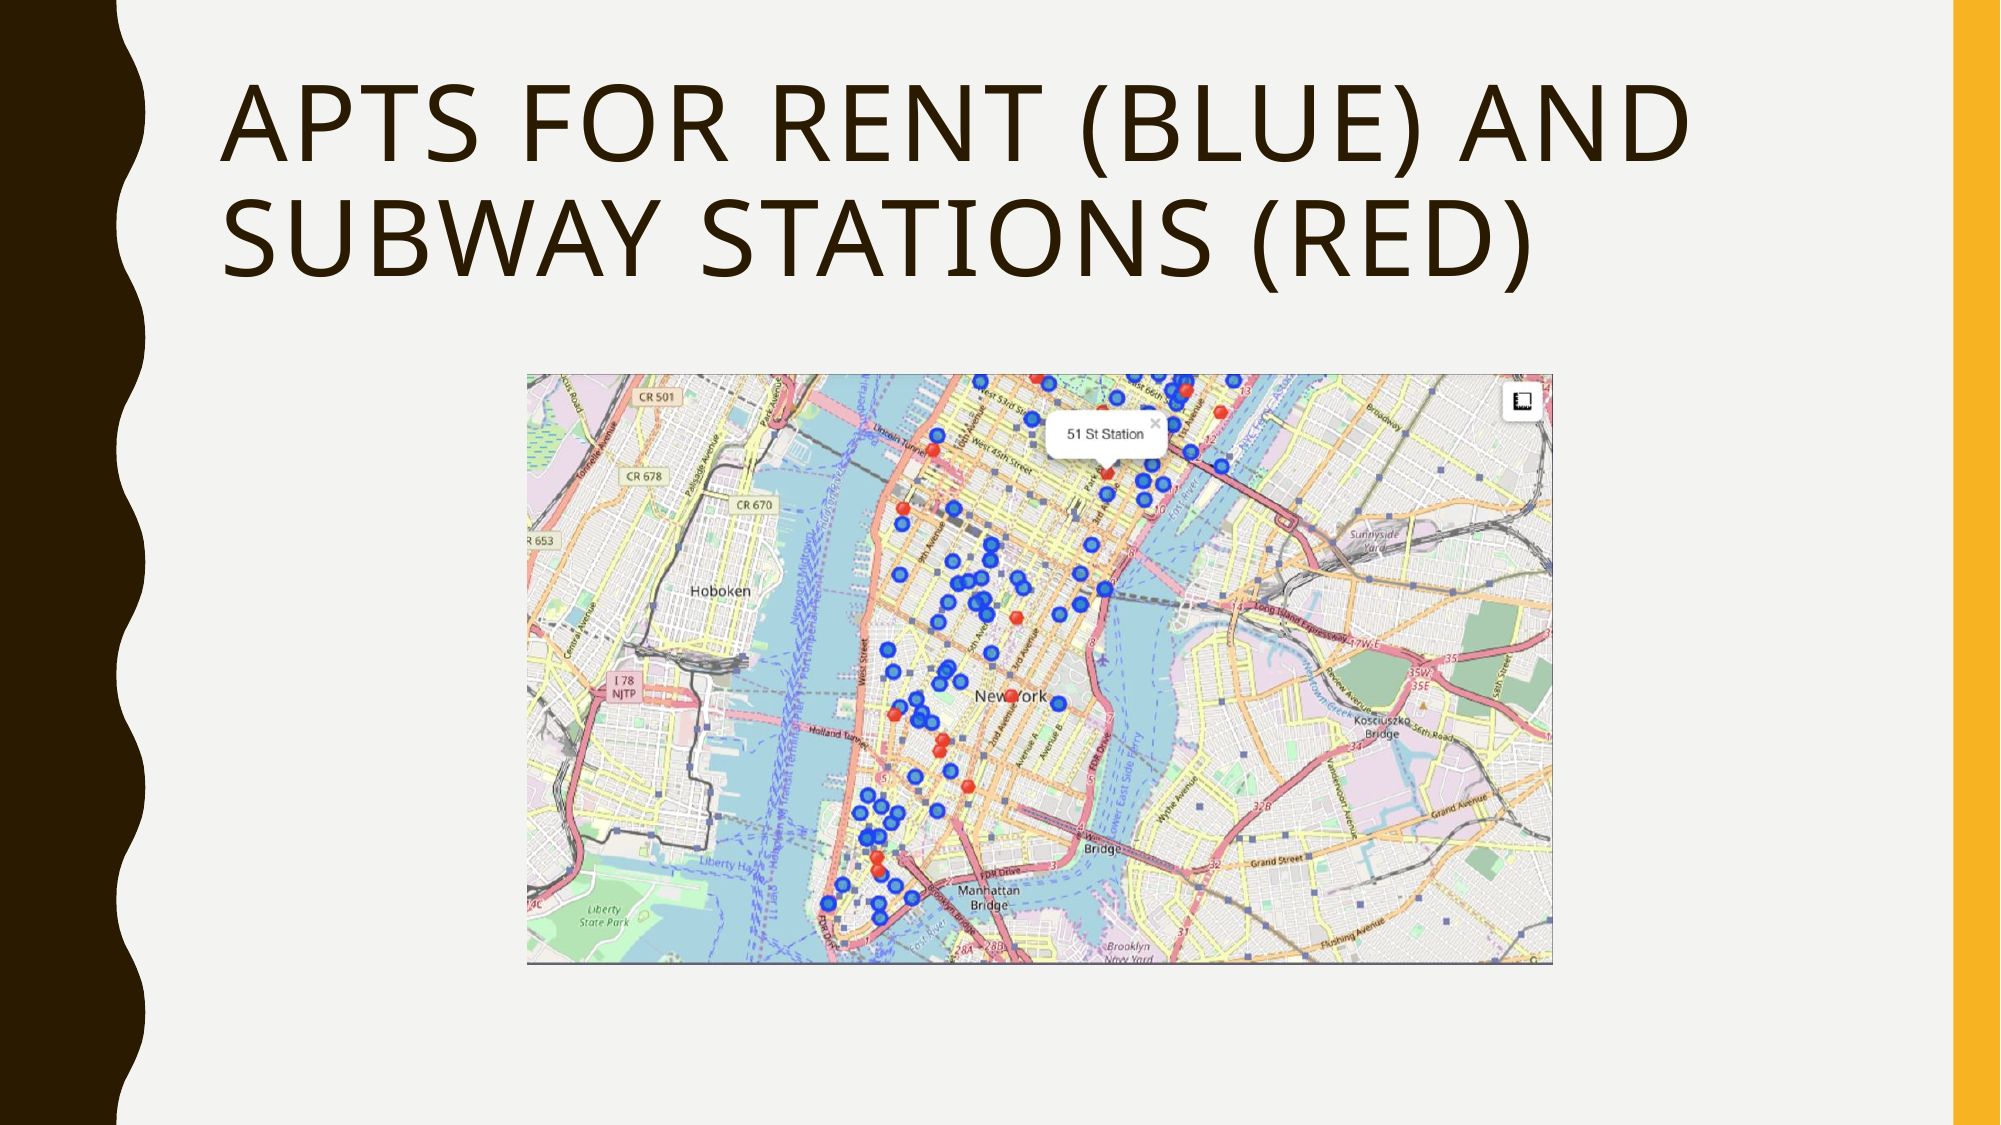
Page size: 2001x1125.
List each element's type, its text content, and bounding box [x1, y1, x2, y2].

title Apts for rent (blue) and subway stations (red) [205, 62, 1875, 308]
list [527, 374, 1553, 965]
